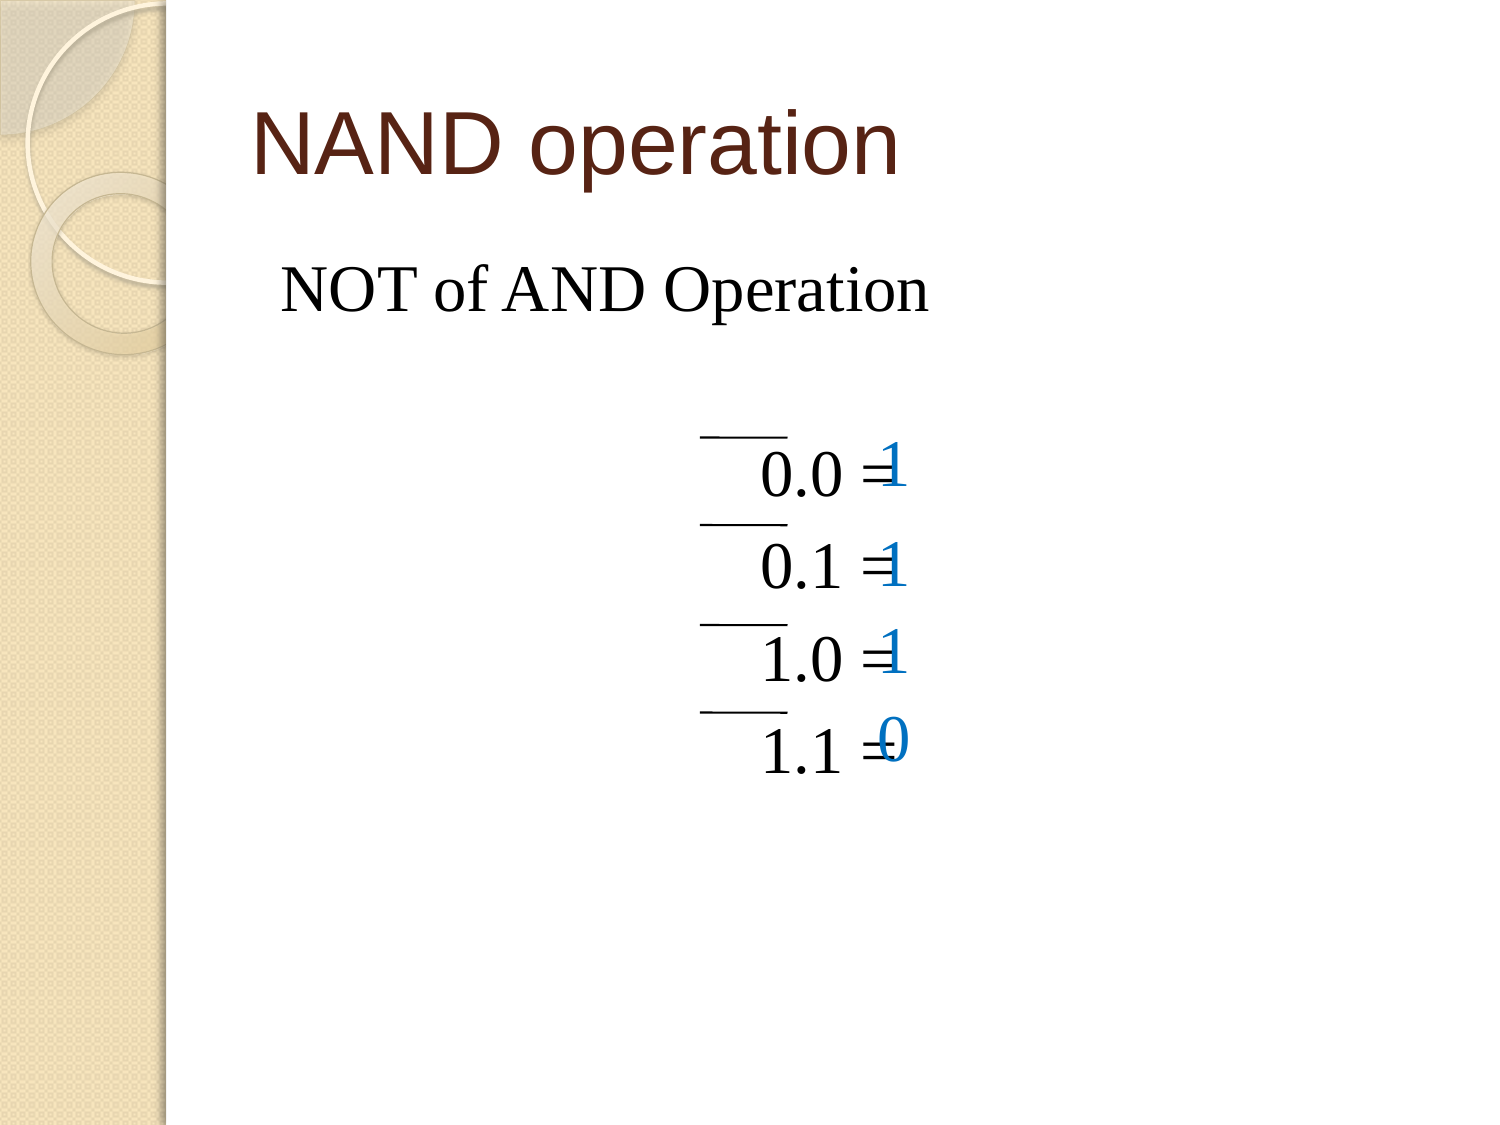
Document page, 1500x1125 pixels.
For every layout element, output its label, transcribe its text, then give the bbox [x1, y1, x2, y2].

text_box 0 [862, 687, 950, 783]
text_box 1 [862, 512, 950, 599]
list NOT of AND Operation 0.0 = 0.1 = 1.0 = 1.1 = [235, 237, 1466, 1025]
text_box 1 [862, 599, 950, 687]
title NAND operation [235, 45, 1466, 233]
text_box 1 [862, 412, 950, 508]
